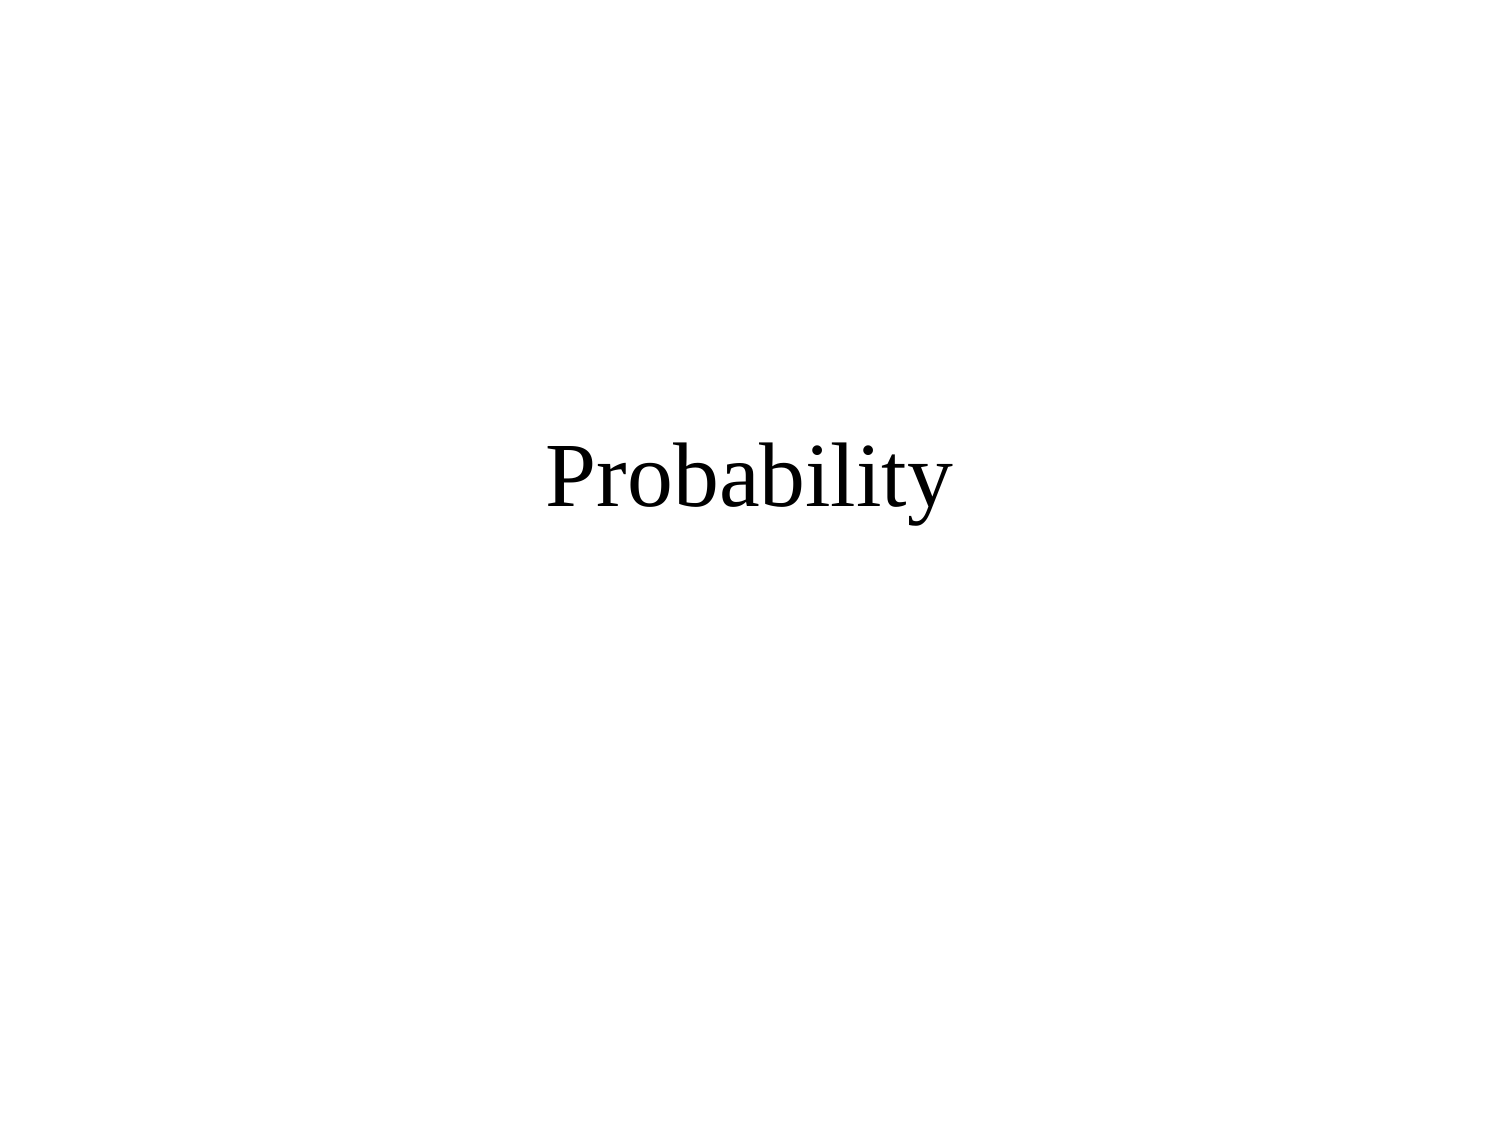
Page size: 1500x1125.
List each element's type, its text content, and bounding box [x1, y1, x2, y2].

title Probability [112, 349, 1388, 591]
